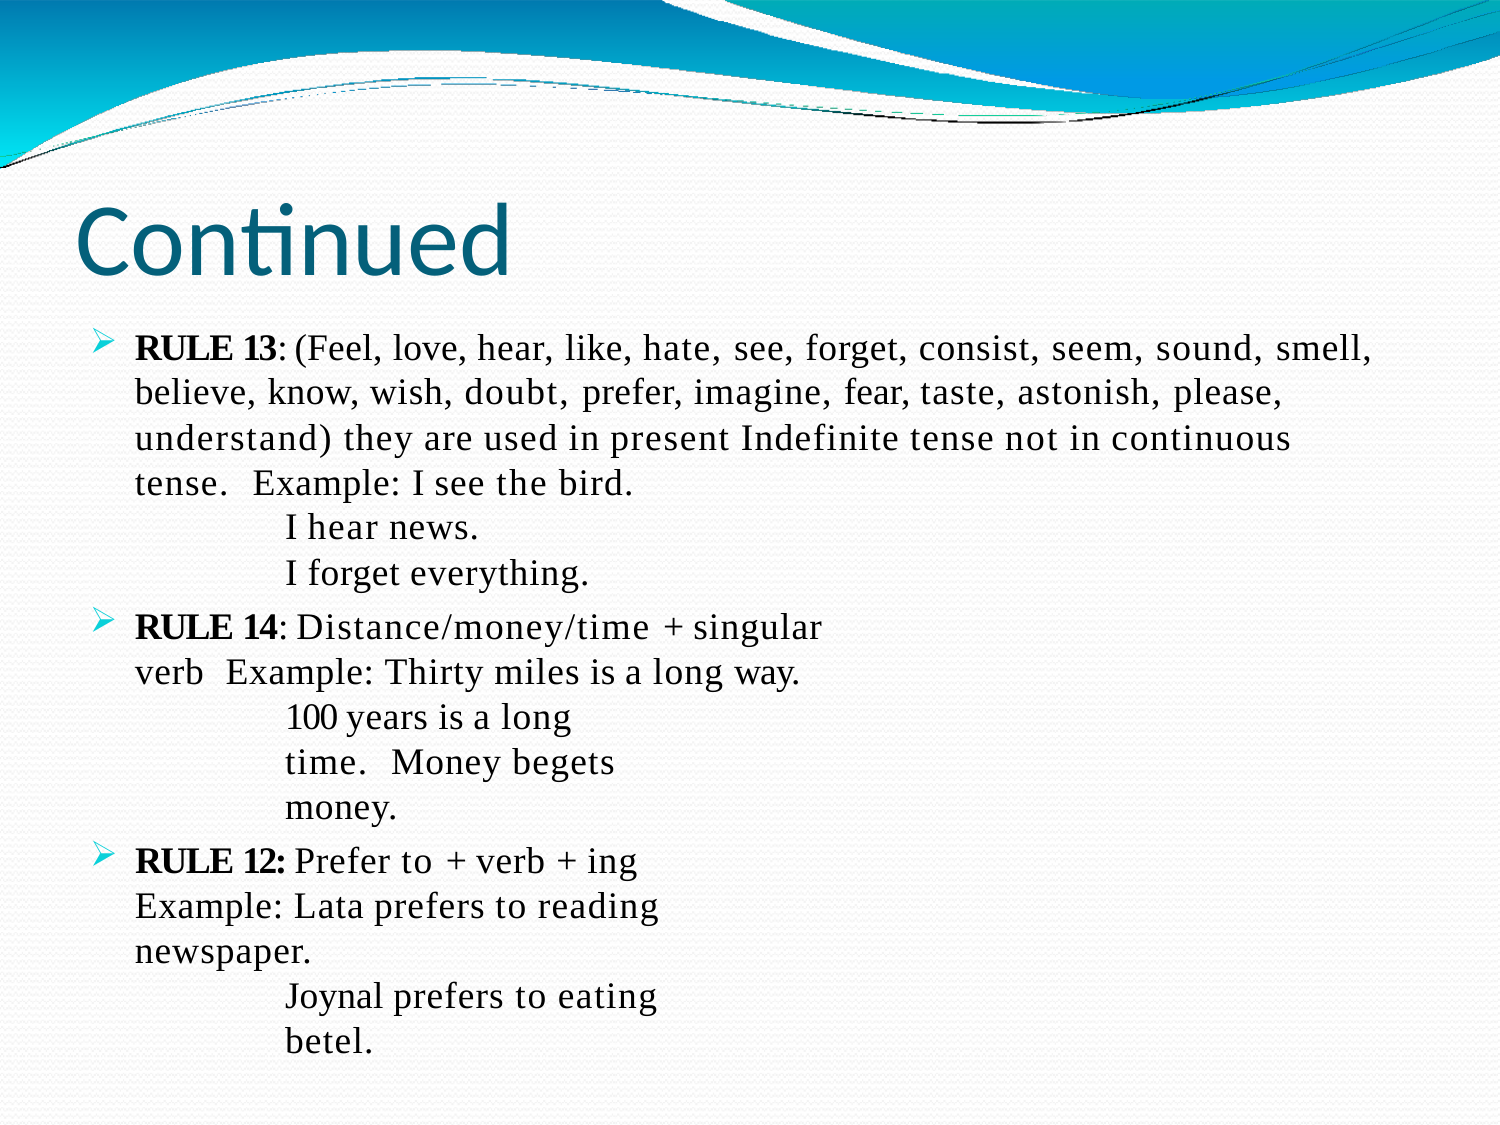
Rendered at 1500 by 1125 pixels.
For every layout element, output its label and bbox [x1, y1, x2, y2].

text_box [0, 0, 1500, 1125]
